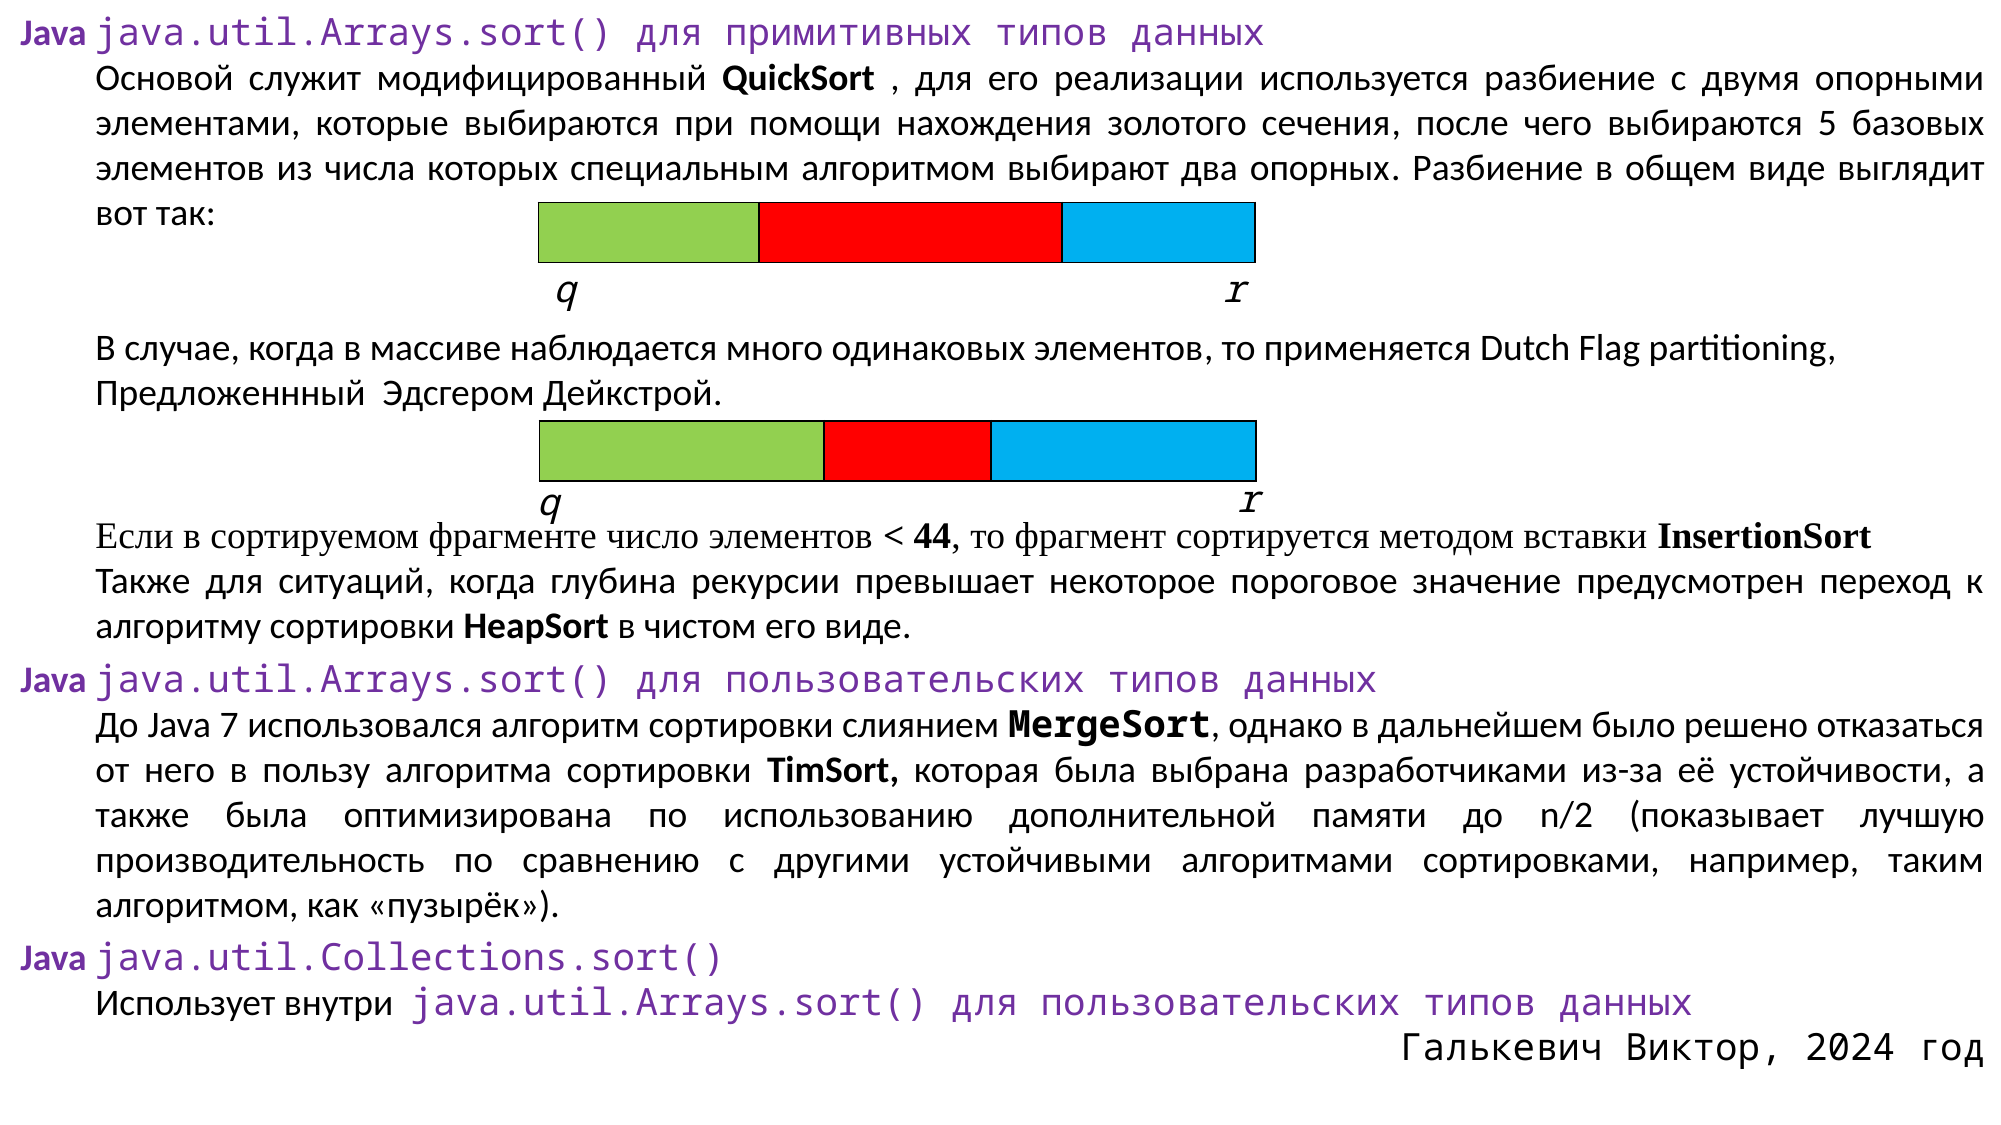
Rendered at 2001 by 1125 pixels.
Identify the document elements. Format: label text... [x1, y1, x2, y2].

text_box Java java.util.Arrays.sort() для примитивных типов данных Основой служит модифицированный QuickSort , для его реализации используется разбиение с двумя опорными элементами, которые выбираются при помощи нахождения золотого сечения, после чего выбираются 5 базовых элементов из числа которых специальным алгоритмом выбирают два опорных. Разбиение в общем виде выглядит вот так: В случае, когда в массиве наблюдается много одинаковых элементов, то применяется Dutch Flag partitioning, Предложеннный Эдсгером Дейкстрой. Если в сортируемом фрагменте число элементов < 44, то фрагмент сортируется методом вставки InsertionSort Также для ситуаций, когда глубина рекурсии превышает некоторое пороговое значение предусмотрен переход к алгоритму сортировки HeapSort в чистом его виде. Java java.util.Arrays.sort() для пользовательских типов данных До Java 7 использовался алгоритм сортировки слиянием MergeSort, однако в дальнейшем было решено отказаться от него в пользу алгоритма сортировки TimSort, которая была выбрана разработчиками из-за её устойчивости, а также была оптимизирована по использованию дополнительной памяти до n/2 (показывает лучшую производительность по сравнению с другими устойчивыми алгоритмами сортировками, например, таким алгоритмом, как «пузырёк»). Java java.util.Collections.sort() Использует внутри java.util.Arrays.sort() для пользовательских типов данных Галькевич Виктор, 2024 год [5, 0, 2000, 1076]
text_box r [1207, 257, 1256, 317]
text_box r [1222, 467, 1289, 528]
text_box q [538, 257, 605, 317]
text_box q [521, 470, 589, 530]
